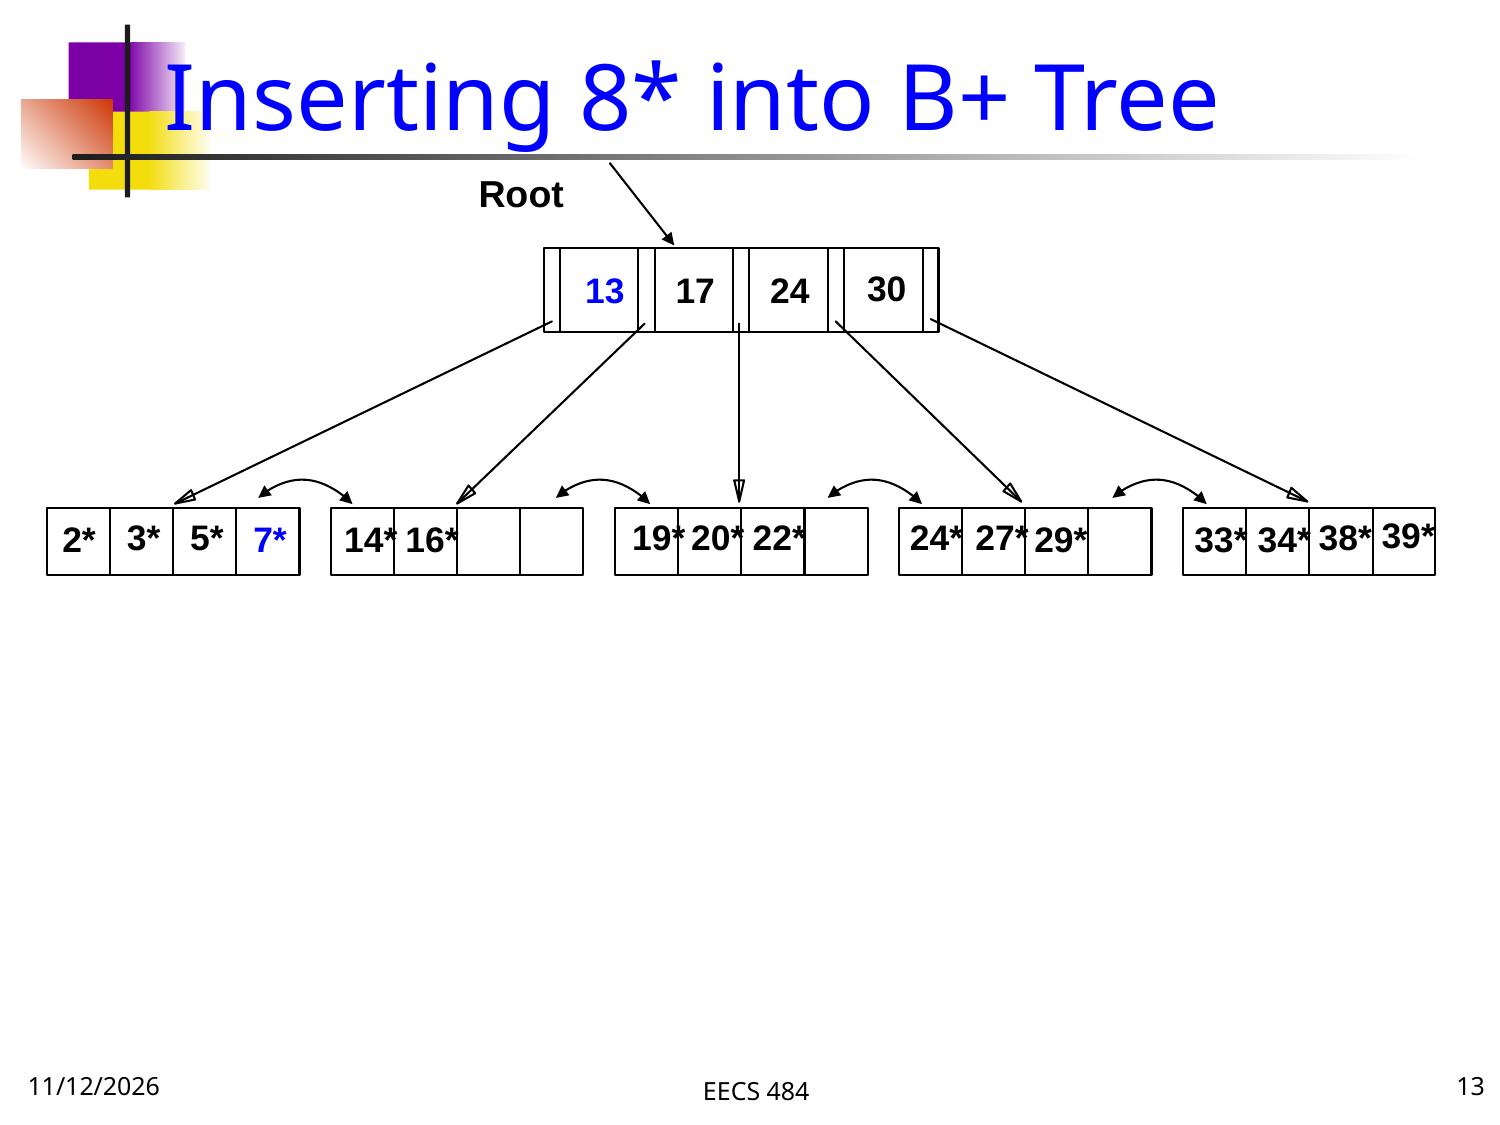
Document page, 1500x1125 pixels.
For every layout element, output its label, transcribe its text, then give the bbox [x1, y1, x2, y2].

slide_number 13 [1187, 1037, 1500, 1113]
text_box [46, 162, 1450, 576]
footer EECS 484 [349, 1037, 1163, 1113]
title Inserting 8* into B+ Tree [150, 0, 1475, 188]
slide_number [12, 1037, 326, 1113]
